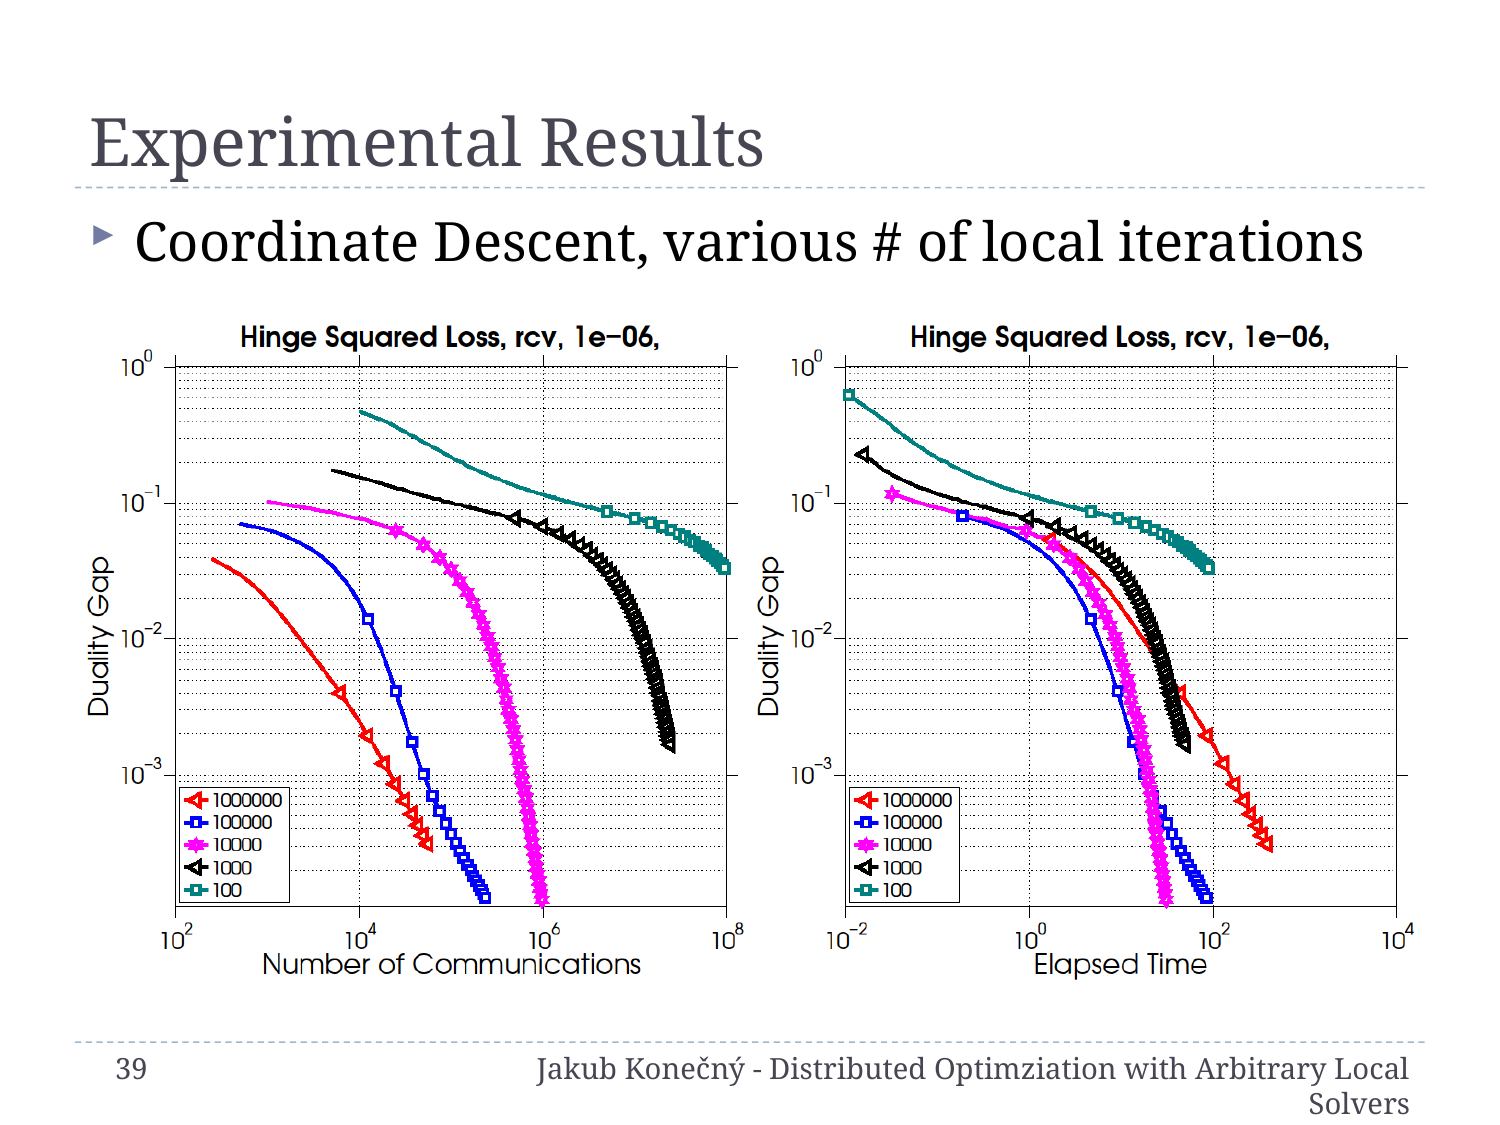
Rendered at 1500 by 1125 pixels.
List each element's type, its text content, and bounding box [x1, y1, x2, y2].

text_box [79, 314, 746, 982]
footer Jakub Konečný - Distributed Optimziation with Arbitrary Local Solvers [475, 1042, 1425, 1103]
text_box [749, 314, 1416, 982]
list Coordinate Descent, various # of local iterations [75, 200, 1425, 1010]
title Experimental Results [75, 24, 1425, 188]
slide_number 39 [100, 1042, 426, 1103]
